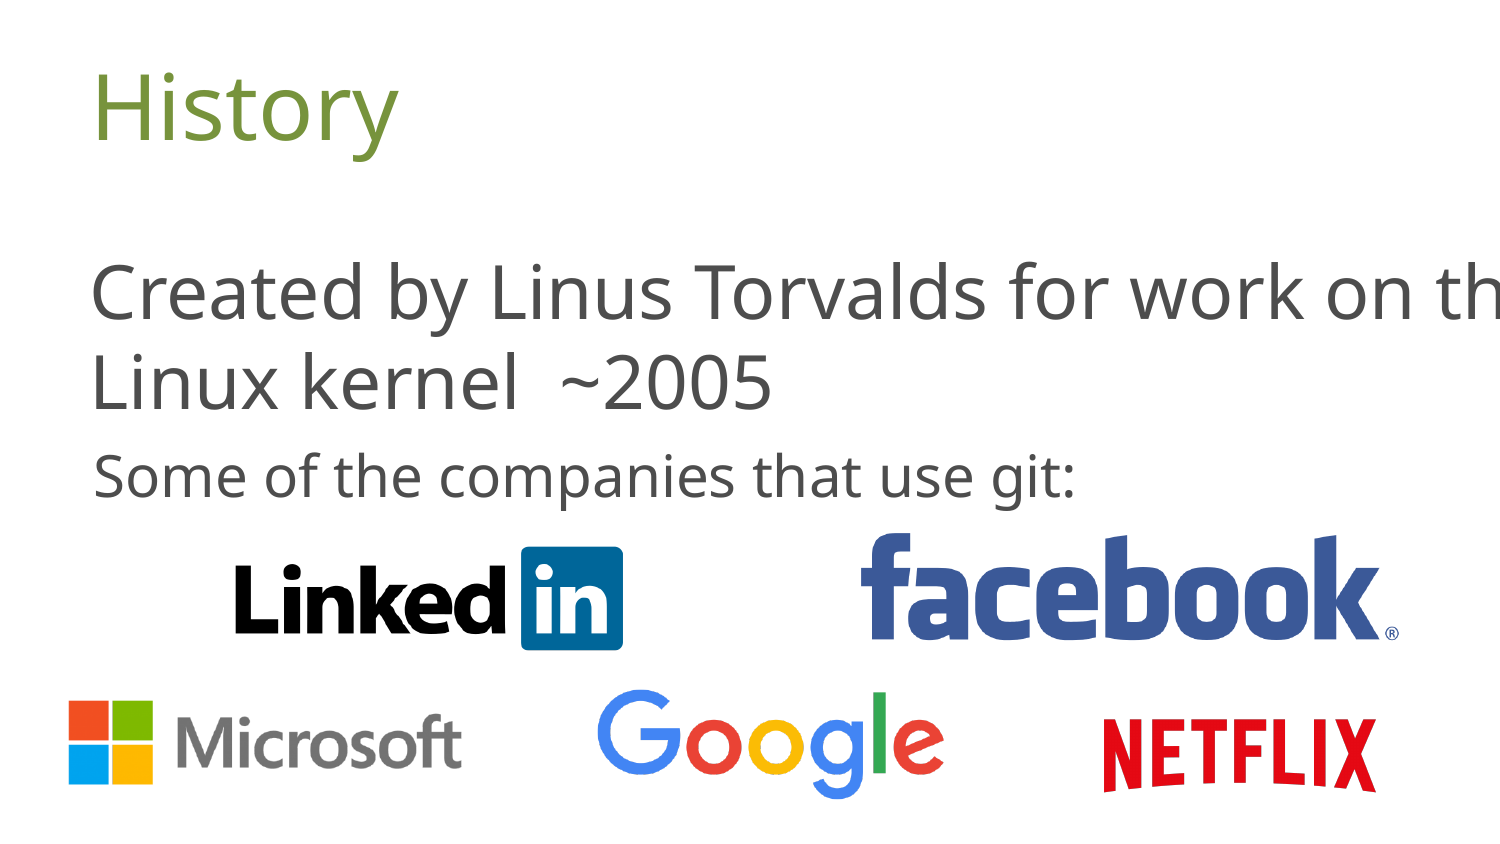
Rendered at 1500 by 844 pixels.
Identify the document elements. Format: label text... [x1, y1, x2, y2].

picture [537, 588, 551, 633]
picture [578, 524, 1407, 844]
text_box Some of the companies that use git: [79, 431, 1500, 517]
picture [14, 544, 624, 835]
picture [561, 586, 606, 633]
picture [1073, 656, 1407, 844]
text_box Created by Linus Torvalds for work on the Linux kernel ~2005 [75, 236, 1500, 432]
title History [75, 33, 1425, 175]
picture [536, 565, 552, 579]
